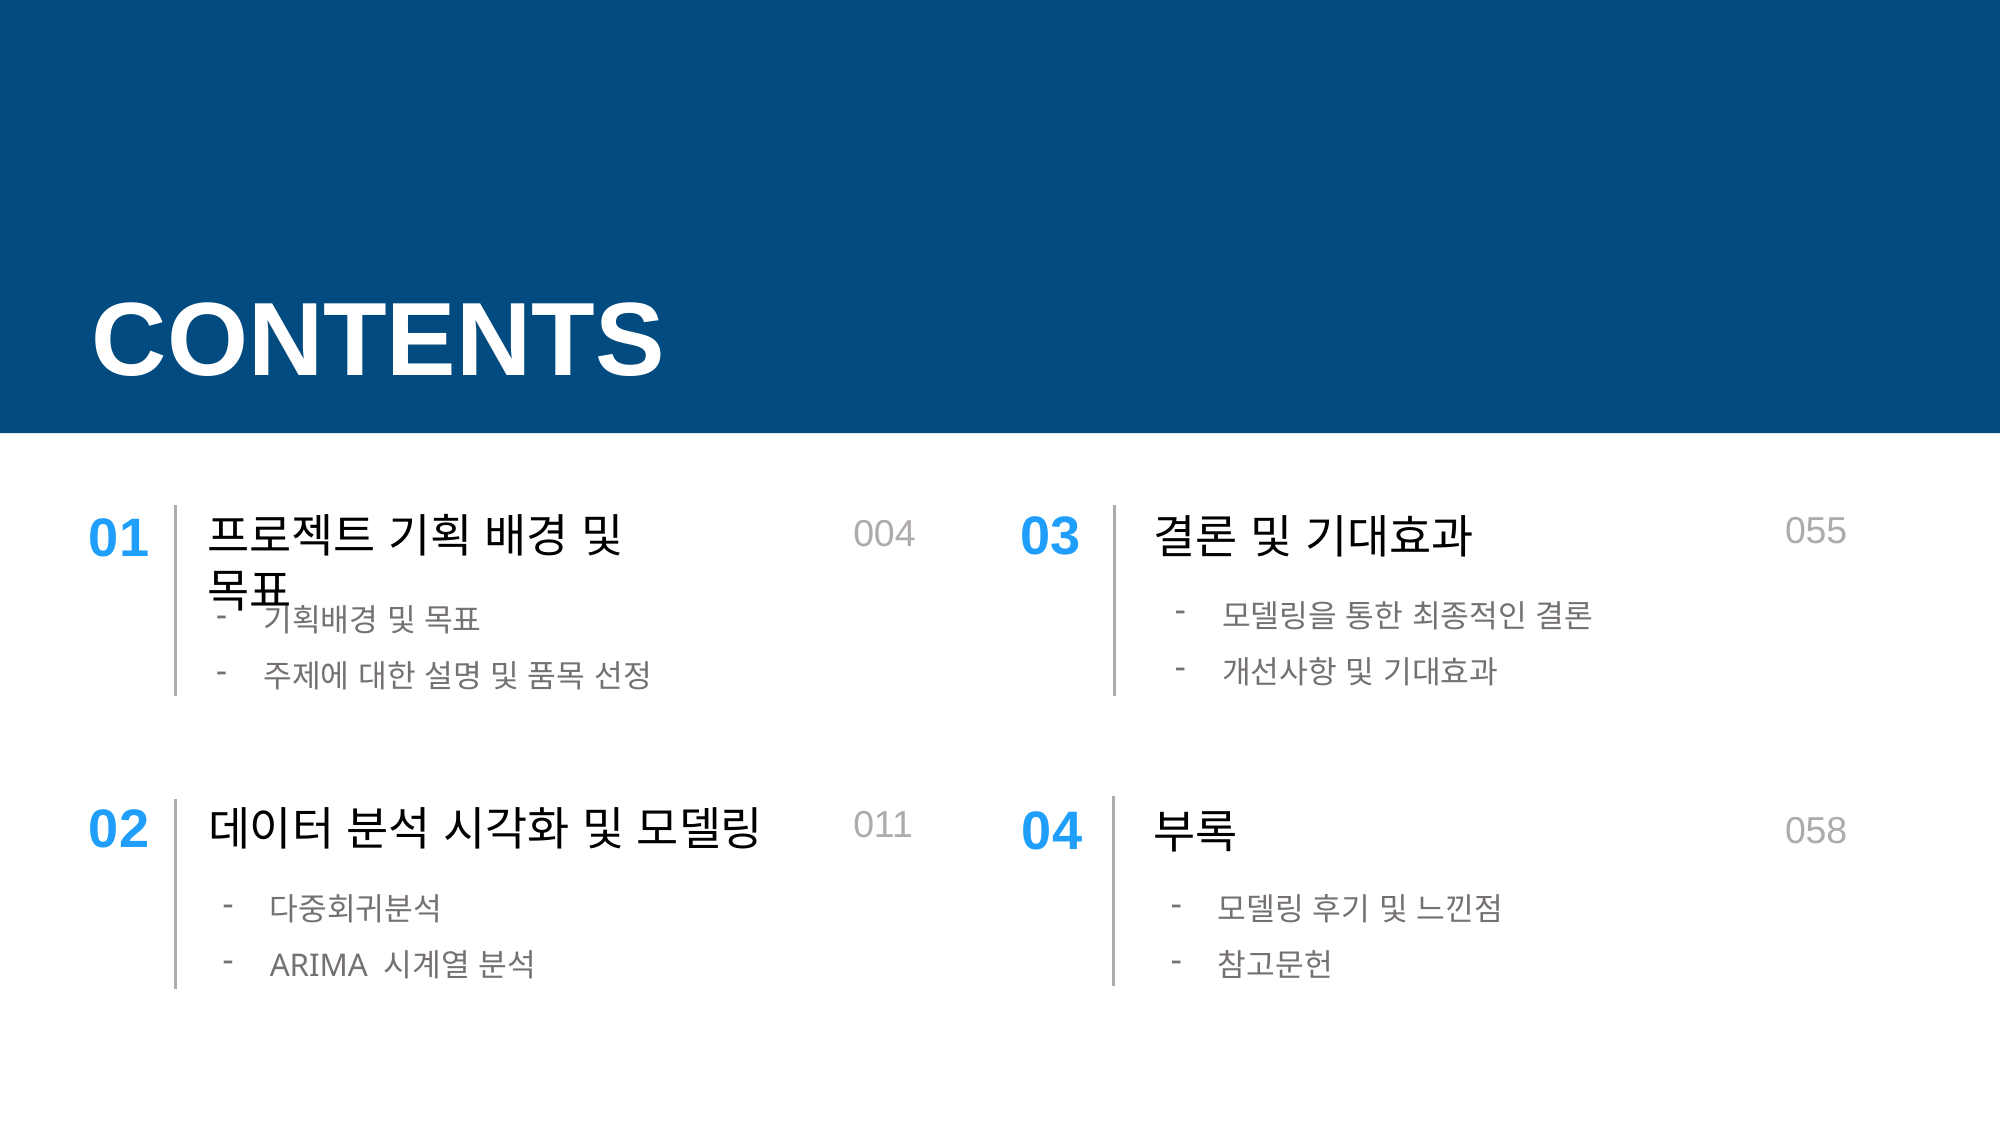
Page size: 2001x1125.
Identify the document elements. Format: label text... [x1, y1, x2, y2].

text_box 모델링 후기 및 느낀점 참고문헌 [1156, 862, 1518, 990]
text_box 다중회귀분석 ARIMA 시계열 분석 [208, 862, 552, 990]
text_box 기획배경 및 목표 주제에 대한 설명 및 품목 선정 [201, 624, 717, 701]
text_box 01 [74, 494, 181, 575]
text_box 결론 및 기대효과 [1139, 500, 1504, 571]
text_box 프로젝트 기획 배경 및 목표 [192, 498, 730, 624]
text_box 011 [838, 792, 947, 852]
text_box [0, 0, 2000, 434]
text_box CONTENTS [77, 201, 680, 404]
text_box 058 [1770, 798, 1878, 859]
text_box 03 [1005, 493, 1113, 573]
text_box 부록 [1139, 795, 1583, 866]
text_box 04 [1007, 788, 1114, 868]
text_box 055 [1770, 498, 1878, 559]
text_box 02 [74, 786, 181, 866]
text_box 데이터 분석 시각화 및 모델링 [193, 792, 798, 862]
text_box 004 [838, 501, 947, 562]
text_box 모델링을 통한 최종적인 결론 개선사항 및 기대효과 [1160, 569, 1609, 697]
